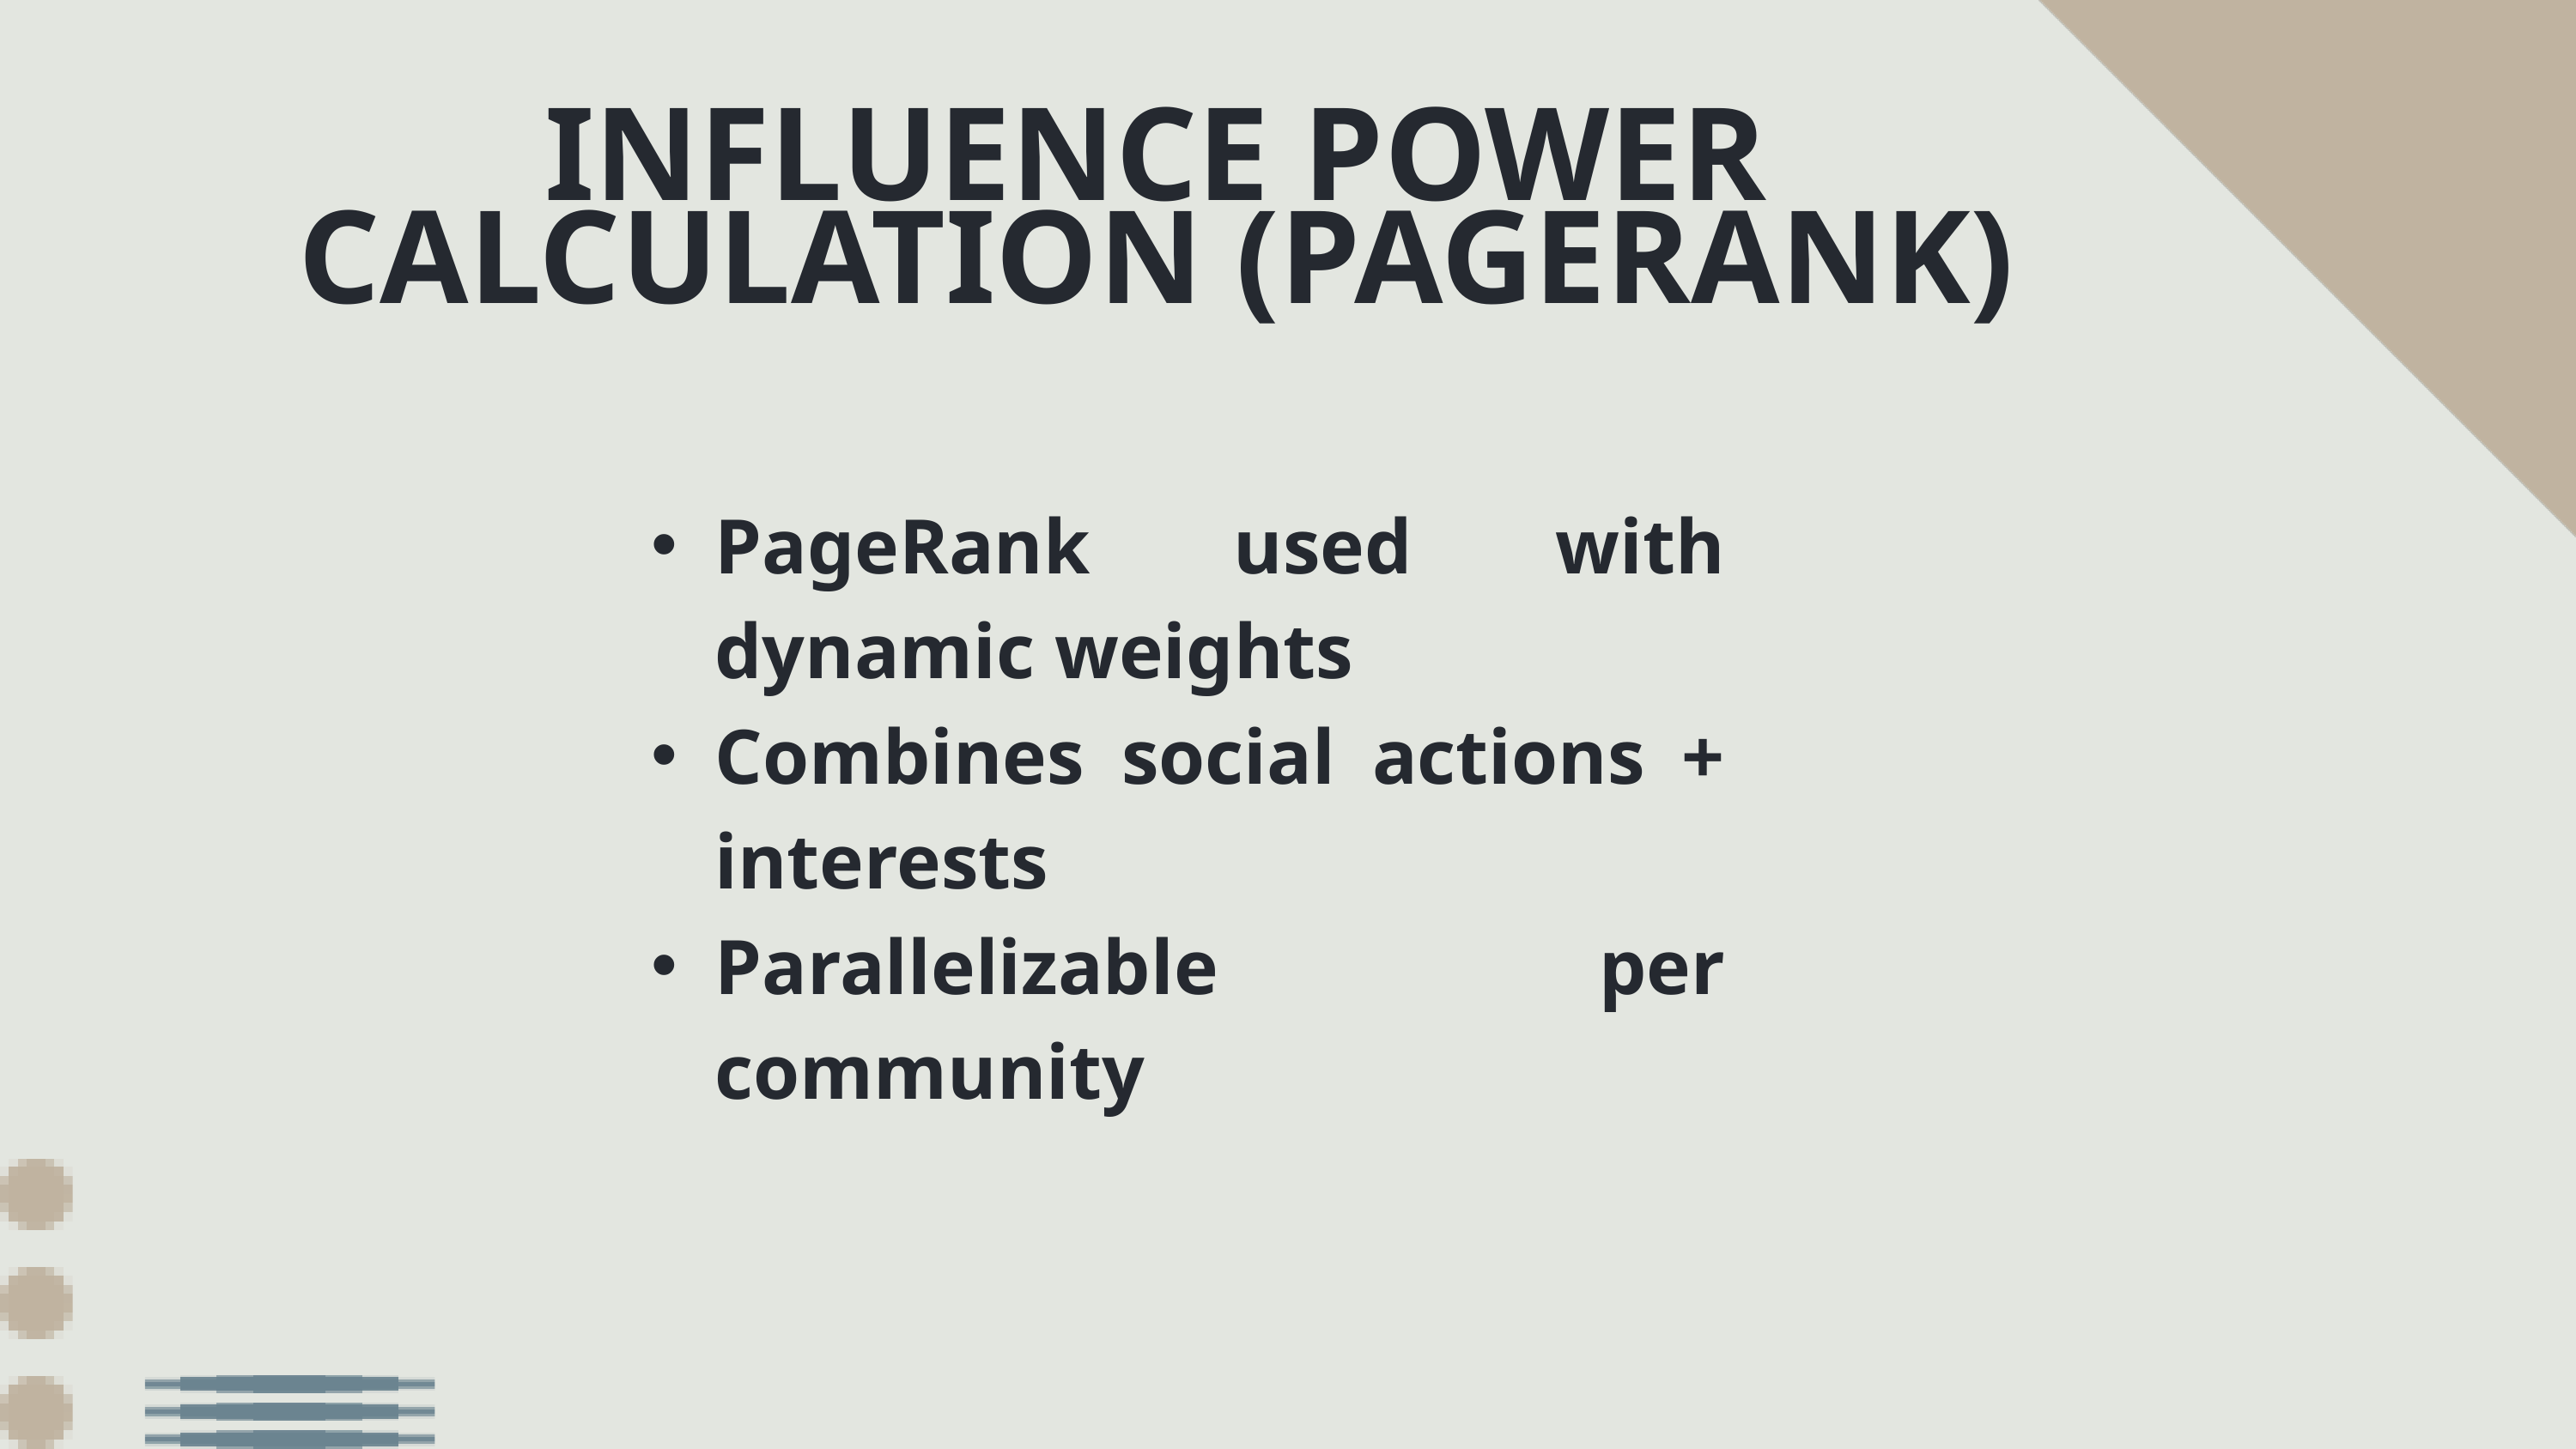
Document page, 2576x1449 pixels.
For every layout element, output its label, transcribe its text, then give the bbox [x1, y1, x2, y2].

text_box PageRank used with dynamic weights Combines social actions + interests Parallelizable per community [586, 483, 1726, 1220]
text_box [0, 1159, 73, 1449]
text_box [2021, 0, 2576, 562]
text_box [144, 1375, 435, 1449]
text_box INFLUENCE POWER CALCULATION (PAGERANK) [289, 124, 2021, 445]
